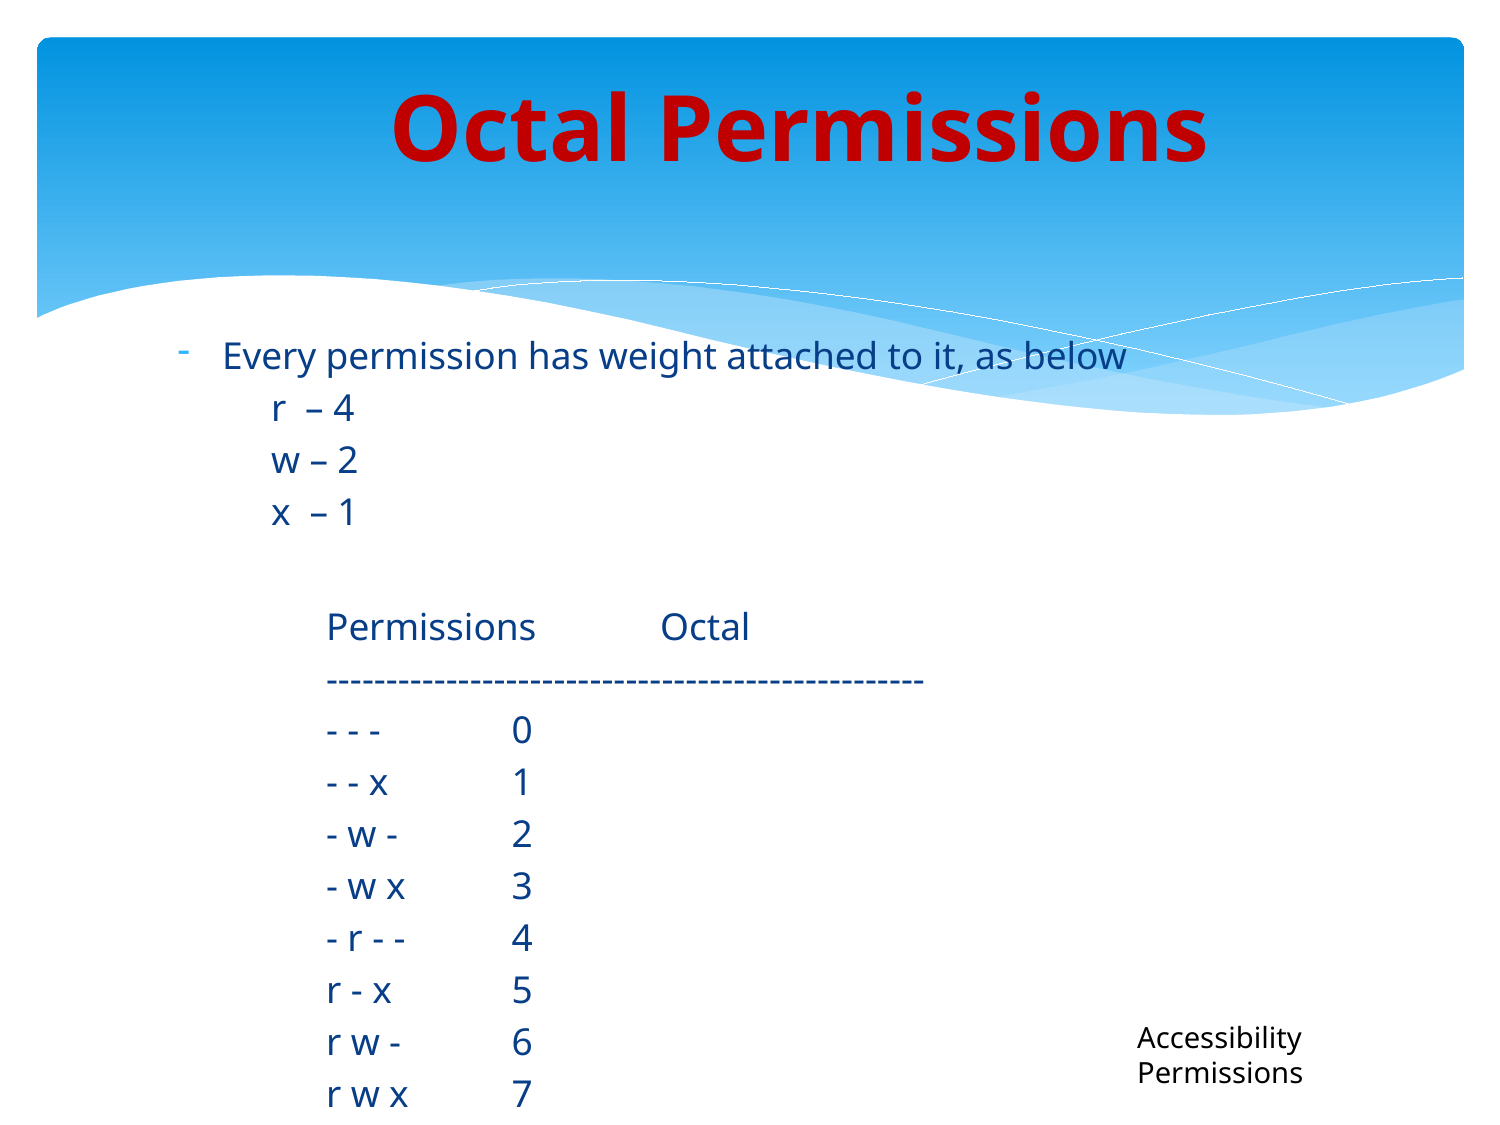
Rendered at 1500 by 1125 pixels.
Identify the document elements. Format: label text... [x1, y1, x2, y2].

list Every permission has weight attached to it, as below r – 4 w – 2 x – 1 Permissions Octal -------------------------------------------------- - - - 0 - - x 1 - w - 2 - w x 3 - r - - 4 r - x 5 r w - 6 r w x 7 -------------------------------------------------- [162, 324, 1438, 1125]
text_box Accessibility Permissions [1122, 1012, 1478, 1073]
title Octal Permissions [162, 62, 1438, 250]
